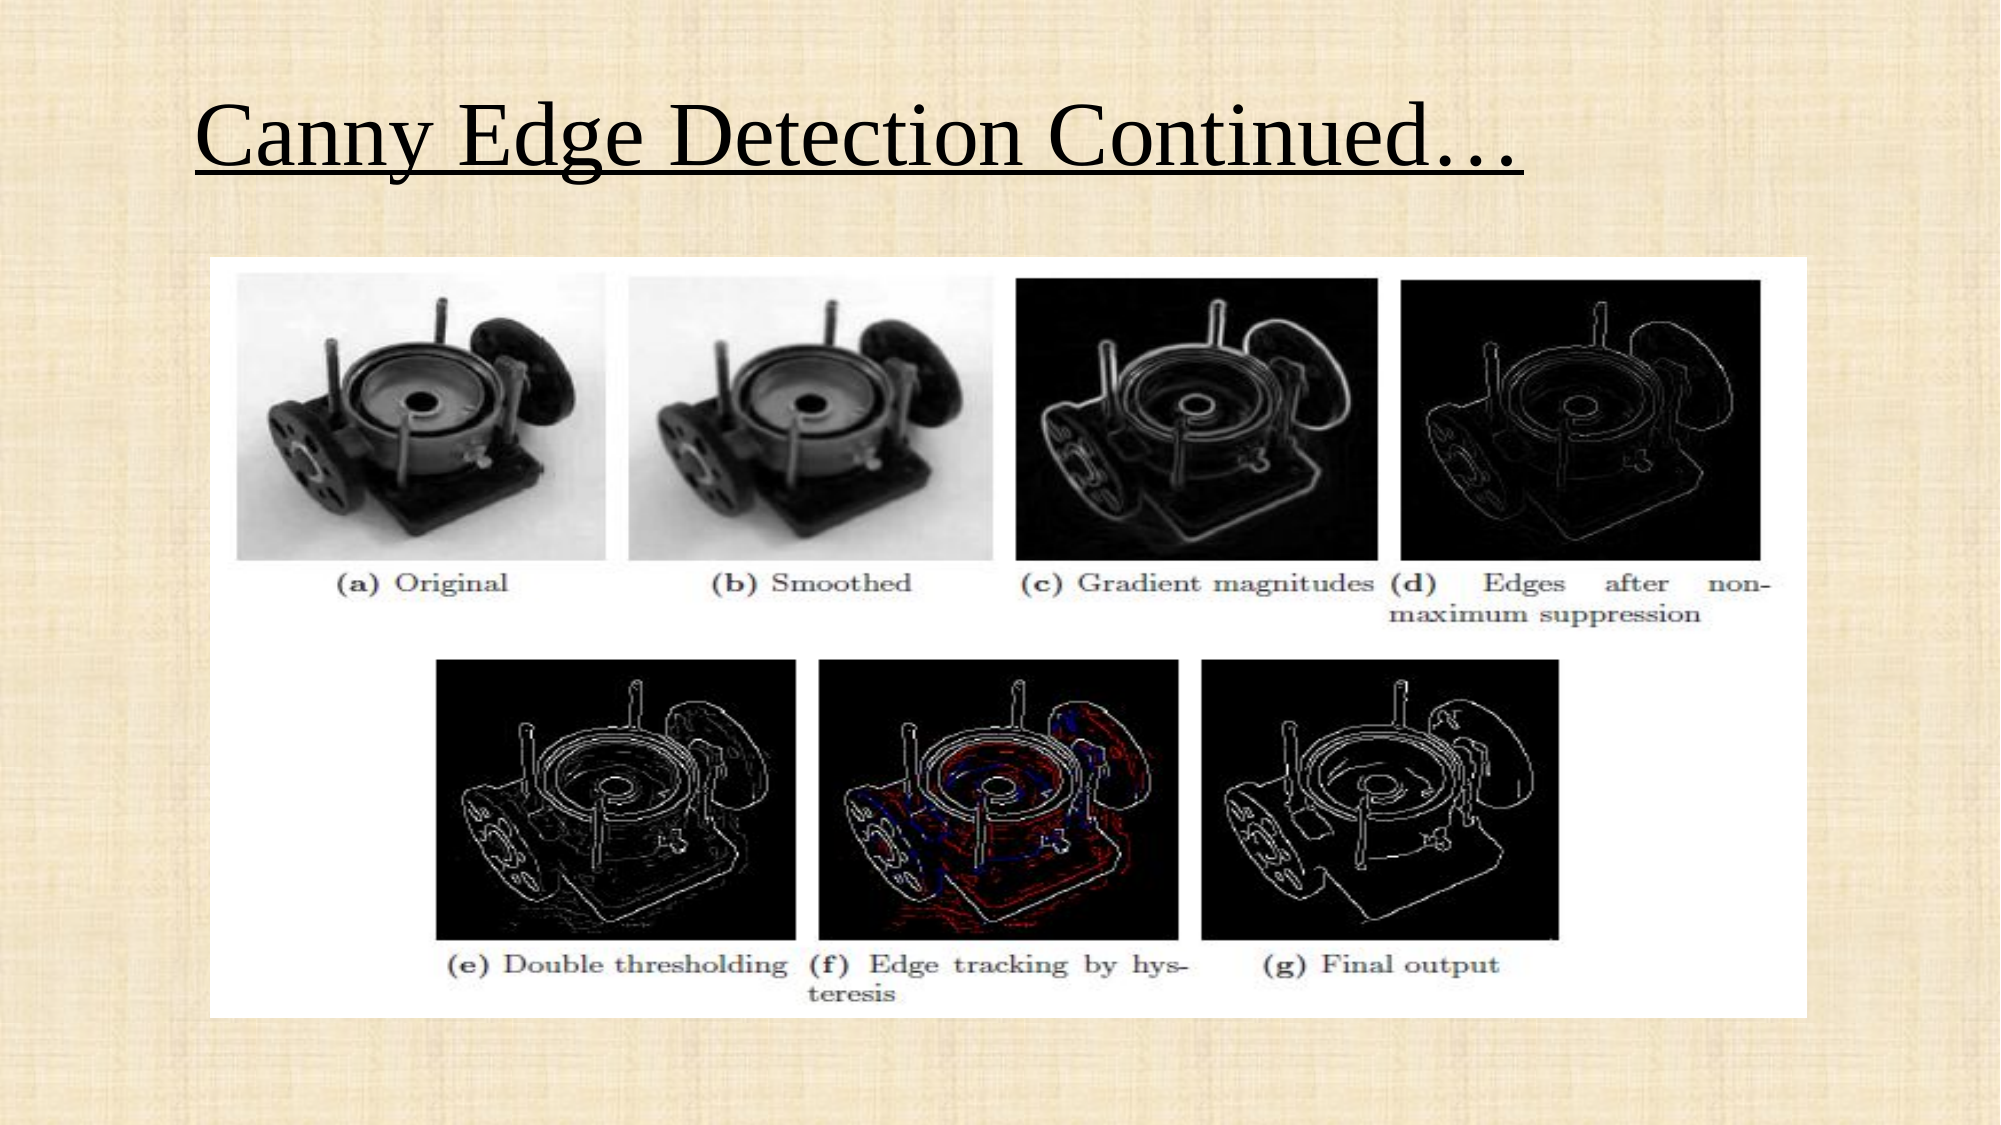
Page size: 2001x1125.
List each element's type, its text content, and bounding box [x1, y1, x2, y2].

text_box Canny Edge Detection Continued… [179, 66, 1623, 192]
picture [209, 256, 1807, 1019]
